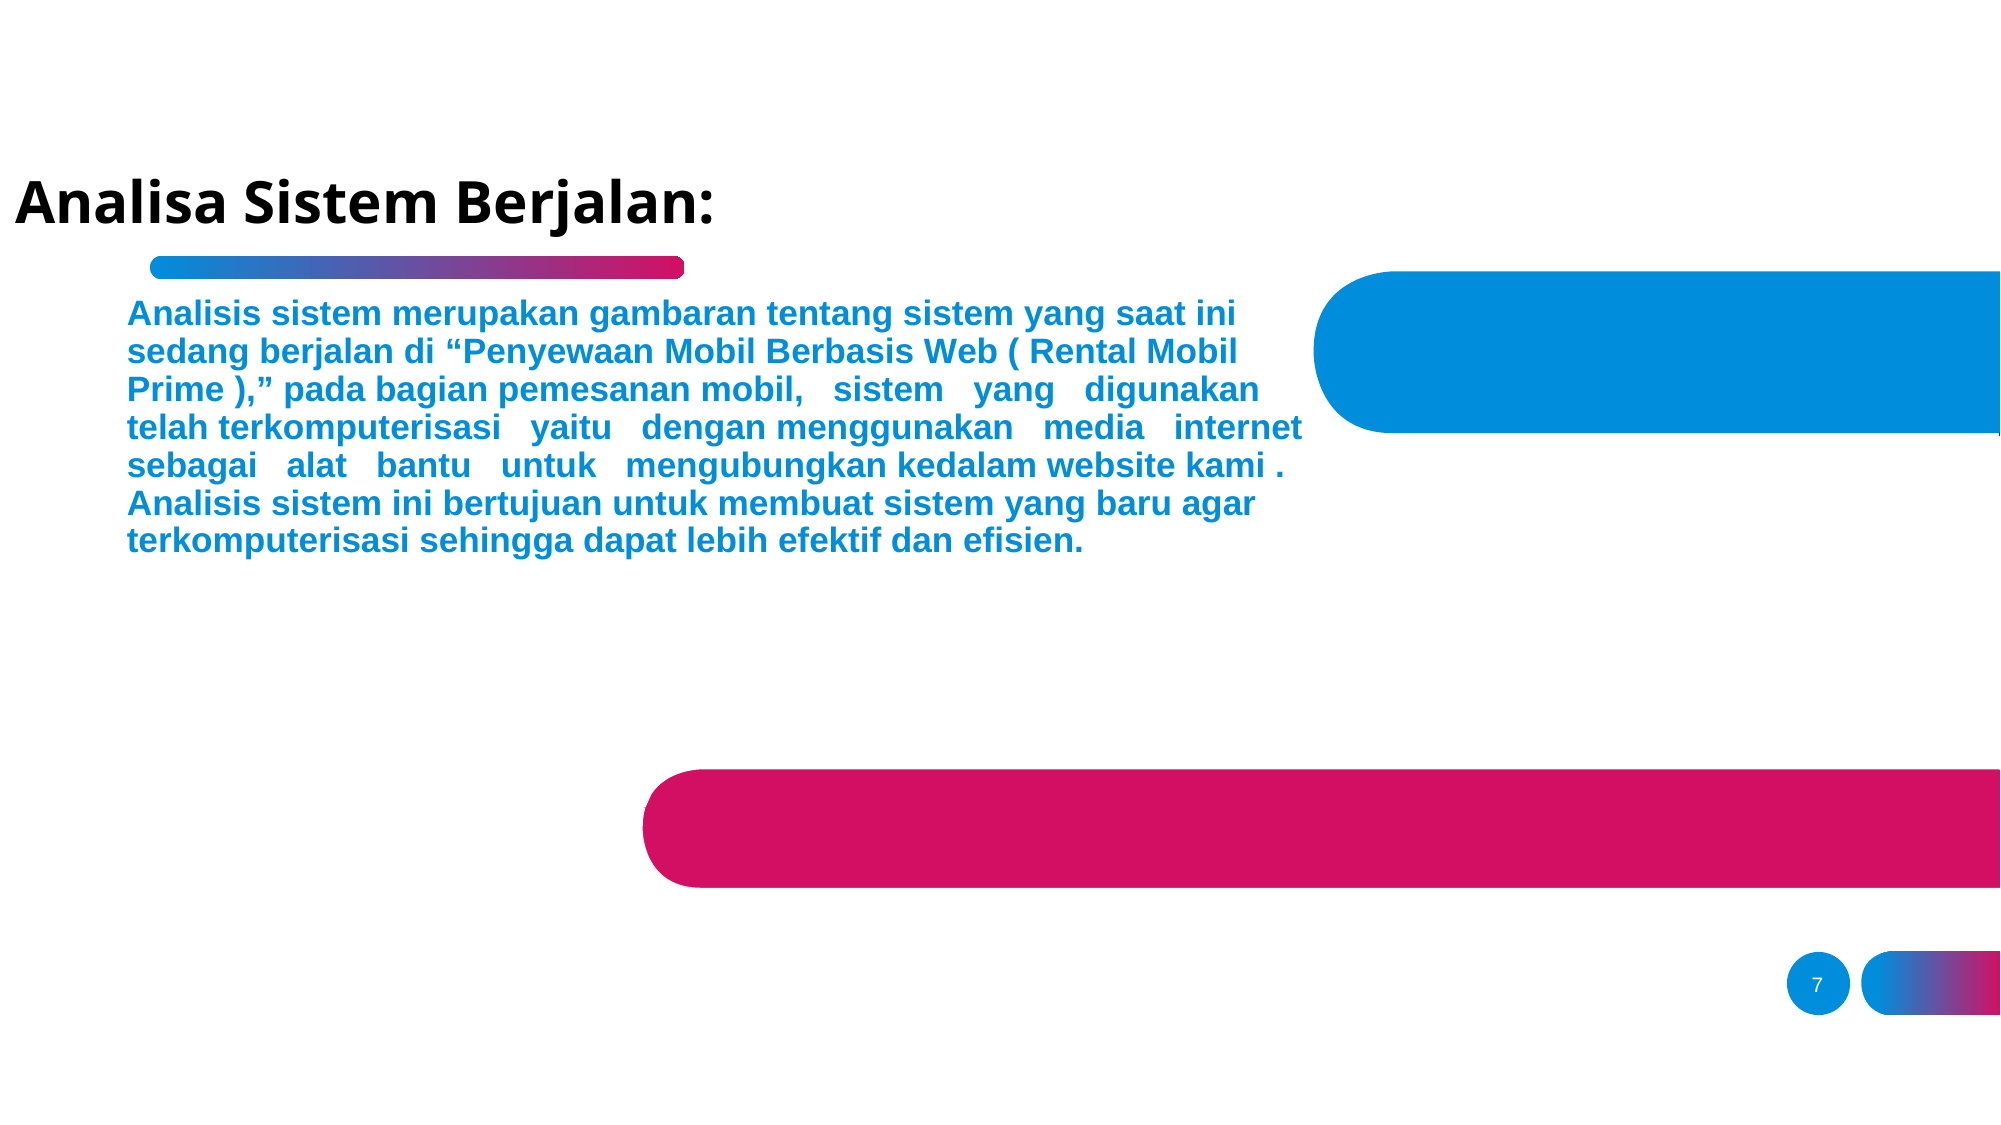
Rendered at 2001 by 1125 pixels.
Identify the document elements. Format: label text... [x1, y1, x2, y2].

title Analisa Sistem Berjalan: [0, 136, 947, 244]
slide_number 7 [1772, 954, 1863, 1015]
subtitle Analisis sistem merupakan gambaran tentang sistem yang saat ini sedang berjalan di “Penyewaan Mobil Berbasis Web ( Rental Mobil Prime ),” pada bagian pemesanan mobil, sistem yang digunakan telah terkomputerisasi yaitu dengan menggunakan media internet sebagai alat bantu untuk mengubungkan kedalam website kami . Analisis sistem ini bertujuan untuk membuat sistem yang baru agar terkomputerisasi sehingga dapat lebih efektif dan efisien. [111, 287, 1330, 664]
